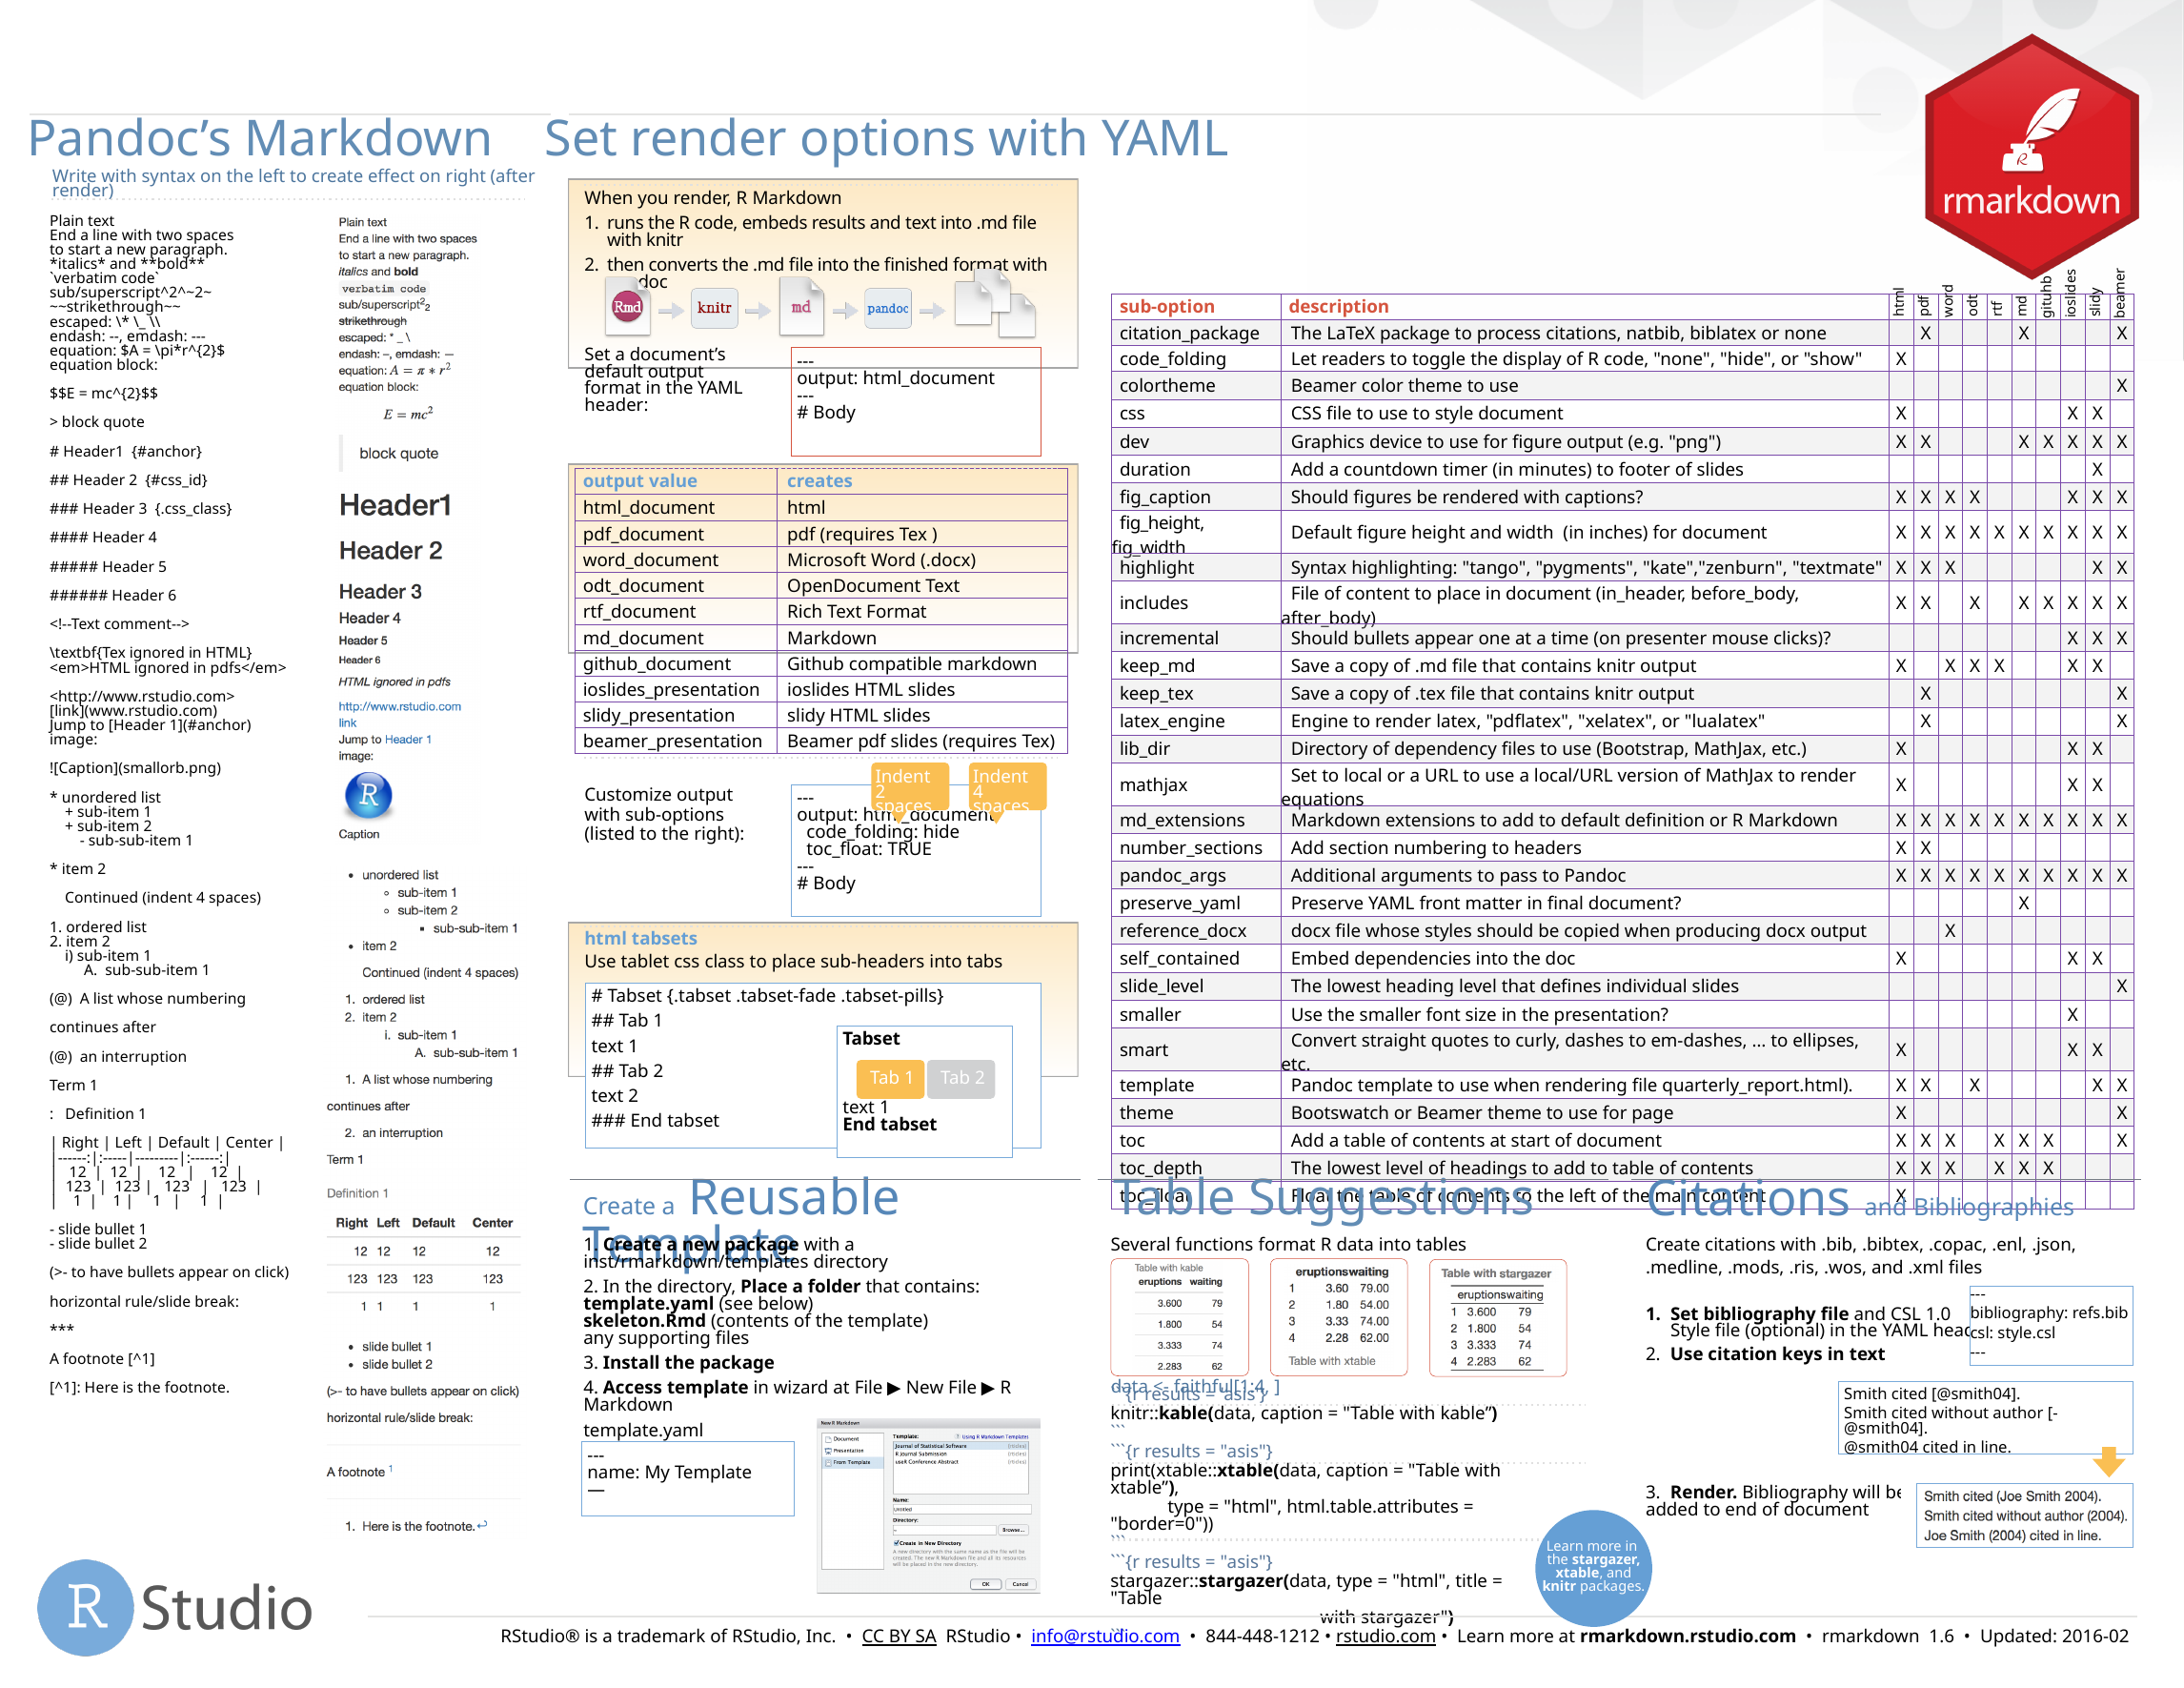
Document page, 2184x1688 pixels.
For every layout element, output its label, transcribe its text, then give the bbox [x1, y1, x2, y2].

table_cell X [1914, 862, 1938, 888]
table_cell X [2111, 806, 2133, 833]
table_cell X [1890, 581, 1913, 623]
table_cell pdf_document [576, 521, 777, 546]
table_cell [2061, 973, 2085, 1000]
table_cell [2111, 1028, 2133, 1070]
table_cell X [1988, 511, 2012, 553]
table_cell [1988, 973, 2012, 1000]
table_cell X [2111, 372, 2133, 399]
table_cell [1939, 367, 1962, 371]
table_cell X [1914, 554, 1938, 580]
text_box ```{r results = 'asis'} knitr::kable(data, caption = "Table with kable”) ``` ```{r results = "asis"} print(xtable::xtable(data, caption = "Table with xtable”), type = "html", html.table.attributes = "border=0")) ``` ```{r results = "asis"} stargazer::stargazer(data, type = "html", title = "Table with stargazer") ``` [1110, 1387, 1534, 1616]
table_cell X [1914, 1071, 1938, 1098]
table_cell [1939, 736, 1962, 763]
table_cell Engine to render latex, "pdflatex", "xelatex", or "lualatex" [1282, 708, 1889, 735]
table_cell [1963, 889, 1987, 916]
table_cell [2086, 889, 2110, 916]
table_cell X [2061, 400, 2085, 427]
table_cell [1963, 1099, 1987, 1126]
table_cell X [1988, 1127, 2012, 1153]
table_cell [2111, 763, 2133, 805]
table_cell CSS file to use to style document [1282, 400, 1889, 427]
text_box Several functions format R data into tables [1110, 1236, 1595, 1268]
table_cell includes [1112, 581, 1281, 623]
table_cell [1890, 1001, 1913, 1027]
table_cell [1914, 889, 1938, 916]
table_cell reference_docx [1112, 917, 1281, 944]
text_box Tab 2 [926, 1060, 996, 1099]
table_cell [1988, 1001, 2012, 1027]
text_box Plain text End a line with two spaces to start a new paragraph. *italics* and **bold** `verbatim code` sub/superscript^2^~2~ ~~strikethrough~~ escaped: \* \_ \\ endash: --, emdash: --- equation: $A = \pi*r^{2}$ equation block: $$E = mc^{2}$$ > block quote # Header1 {#anchor} ## Header 2 {#css_id} ### Header 3 {.css_class} #### Header 4 ##### Header 5 ###### Header 6 <!--Text comment--> \textbf{Tex ignored in HTML} <em>HTML ignored in pdfs</em> <http://www.rstudio.com> [link](www.rstudio.com) Jump to [Header 1](#anchor) image: ![Caption](smallorb.png) * unordered list + sub-item 1 + sub-item 2 - sub-sub-item 1 * item 2 Continued (indent 4 spaces) 1. ordered list 2. item 2 i) sub-item 1 A. sub-sub-item 1 (@) A list whose numbering continues after (@) an interruption Term 1 : Definition 1 | Right | Left | Default | Center | |------:|:-----|---------|:------:| | 12 | 12 | 12 | 12 | | 123 | 123 | 123 | 123 | | 1 | 1 | 1 | 1 | - slide bullet 1 - slide bullet 2 (>- to have bullets appear on click) horizontal rule/slide break: *** A footnote [^1] [^1]: Here is the footnote. [50, 214, 324, 1578]
table_cell [2061, 554, 2085, 580]
table_cell [2012, 834, 2035, 861]
table_cell [1890, 624, 1913, 651]
text_box html tabsets Use tablet css class to place sub-headers into tabs [584, 931, 1041, 985]
table_cell keep_tex [1112, 680, 1281, 707]
table_cell [2012, 680, 2035, 707]
table_cell [1963, 400, 1987, 427]
table_cell [1914, 736, 1938, 763]
table_cell X [1890, 367, 1913, 371]
table_cell X [1939, 511, 1962, 553]
table_cell X [2111, 1127, 2133, 1153]
picture [335, 214, 481, 844]
table_cell rtf_document [576, 599, 777, 624]
table_cell [1963, 736, 1987, 763]
table_cell [1939, 1071, 1962, 1098]
picture [36, 1559, 313, 1657]
table_cell [2111, 889, 2133, 916]
table_cell keep_md [1112, 652, 1281, 679]
table_cell X [1890, 483, 1913, 510]
table_cell [2012, 1028, 2035, 1070]
table_cell ioslides HTML slides [778, 677, 1067, 702]
table_cell [2111, 456, 2133, 482]
table_cell Let readers to toggle the display of R code, "none", "hide", or "show" [1282, 346, 1889, 371]
table_cell [1939, 456, 1962, 482]
table_cell [2036, 624, 2060, 651]
table_cell X [2111, 1099, 2133, 1126]
table_cell [1963, 1001, 1987, 1027]
table_cell X [2061, 1028, 2085, 1070]
table_cell [1914, 367, 1938, 371]
table_cell File of content to place in document (in_header, before_body, after_body) [1282, 581, 1889, 623]
table_cell X [2061, 581, 2085, 623]
table_cell X [2086, 1071, 2110, 1098]
table_cell X [2036, 806, 2060, 833]
table_cell toc [1112, 1127, 1281, 1153]
table_cell slidy_presentation [576, 702, 777, 727]
table_cell Markdown [778, 625, 1067, 650]
table_cell [2086, 973, 2110, 1000]
table_cell incremental [1112, 624, 1281, 651]
table_cell [2036, 973, 2060, 1000]
text_box --- output: html_document --- # Body [791, 347, 1041, 457]
table_cell X [1890, 834, 1913, 861]
table_cell [2061, 367, 2085, 371]
table_cell X [2061, 624, 2085, 651]
table_header description [1282, 295, 1303, 319]
text_box 1. Create a new package with a inst/rmarkdown/templates directory 2. In the directory, Place a folder that contains: template.yaml (see below) skeleton.Rmd (contents of the template) any supporting files 3. Install the package 4. Access template in wizard at File ▶︎ New File ▶︎ R Markdown template.yaml [583, 1236, 1062, 1524]
table_cell [2111, 945, 2133, 972]
table_cell [2086, 834, 2110, 861]
table_cell [2036, 834, 2060, 861]
text_box [1110, 1258, 1128, 1376]
table_cell X [1890, 1154, 1913, 1174]
table_cell X [1890, 652, 1913, 679]
table_cell Github compatible markdown [778, 651, 1067, 676]
table_cell [1988, 680, 2012, 707]
table_cell [1988, 834, 2012, 861]
table_cell [2111, 834, 2133, 861]
table_cell [2061, 1071, 2085, 1098]
table_cell X [2111, 624, 2133, 651]
table_cell X [2111, 428, 2133, 455]
table_cell X [2012, 581, 2035, 623]
table_cell Additional arguments to pass to Pandoc [1282, 862, 1889, 888]
table_cell [1914, 763, 1938, 805]
table_cell X [2086, 652, 2110, 679]
table_cell X [2036, 511, 2060, 553]
table_cell X [1939, 862, 1962, 888]
text_box RStudio® is a trademark of RStudio, Inc. • CC BY SA RStudio • info@rstudio.com • 844-448-1212 • rstudio.com • Learn more at rmarkdown.rstudio.com • rmarkdown 1.6 • Updated: 2016-02 [368, 1617, 2138, 1657]
table_cell X [1939, 554, 1962, 580]
table_cell [2036, 554, 2060, 580]
table_cell dev [1112, 428, 1281, 455]
table_cell X [2111, 973, 2133, 1000]
table_cell [1963, 367, 1987, 371]
table_cell X [2086, 624, 2110, 651]
table_cell colortheme [1112, 372, 1281, 399]
table_cell Beamer pdf slides (requires Tex) [778, 728, 1067, 753]
table_cell X [1890, 428, 1913, 455]
table_cell [1963, 624, 1987, 651]
table_cell [2061, 834, 2085, 861]
text_box [1229, 1258, 1249, 1376]
table_cell [2111, 917, 2133, 944]
table_cell The lowest heading level that defines individual slides [1282, 973, 1889, 1000]
table_cell [2012, 624, 2035, 651]
table_cell X [1963, 806, 1987, 833]
table_cell [2111, 367, 2133, 371]
table_cell [1963, 973, 1987, 1000]
table_cell code_folding [1112, 346, 1281, 371]
table_cell X [2111, 581, 2133, 623]
table_cell X [2086, 806, 2110, 833]
table_cell [1988, 372, 2012, 399]
table_cell [1914, 973, 1938, 1000]
table_cell [2061, 680, 2085, 707]
table_cell X [1914, 834, 1938, 861]
text_box Create a Reusable Template [580, 1174, 1123, 1274]
table_cell X [2086, 581, 2110, 623]
table_cell [1963, 834, 1987, 861]
table_cell [1939, 428, 1962, 455]
table_cell [2036, 367, 2060, 371]
table_cell [2086, 1127, 2110, 1153]
text_box Indent 2 spaces [871, 763, 950, 824]
table_cell Beamer color theme to use [1282, 372, 1889, 399]
table_cell X [1914, 1154, 1938, 1174]
text_box Pandoc’s Markdown [25, 115, 496, 168]
text_box --- bibliography: refs.bib csl: style.csl --- [1961, 1279, 2142, 1370]
table_cell [2061, 372, 2085, 399]
table_cell Embed dependencies into the doc [1282, 945, 1889, 972]
table_cell X [1963, 862, 1987, 888]
table_cell X [2086, 862, 2110, 888]
text_box Write with syntax on the left to create effect on right (after render) [52, 170, 552, 200]
table_cell [2012, 973, 2035, 1000]
table_cell X [2086, 400, 2110, 427]
table_cell [2036, 1071, 2060, 1098]
table_cell Add a countdown timer (in minutes) to footer of slides [1282, 456, 1889, 482]
table_cell [2012, 367, 2035, 371]
table_cell Add a table of contents at start of document [1282, 1127, 1889, 1153]
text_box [1881, 261, 2138, 326]
text_box [568, 178, 1079, 369]
table_cell X [1890, 736, 1913, 763]
table_cell [1914, 1099, 1938, 1126]
table_cell [1988, 456, 2012, 482]
table_cell X [1890, 945, 1913, 972]
table_cell [2012, 554, 2035, 580]
table_cell [2111, 400, 2133, 427]
table_cell [1890, 973, 1913, 1000]
table_cell html_document [576, 495, 777, 520]
table_cell [2086, 917, 2110, 944]
table_cell [1988, 763, 2012, 805]
table_cell X [2012, 1154, 2035, 1174]
text_box [1270, 1258, 1288, 1376]
table_cell css [1112, 400, 1281, 427]
text_box Create citations with .bib, .bibtex, .copac, .enl, .json, .medline, .mods, .ris, .wos, and .xml files Set bibliography file and CSL 1.0 Style file (optional) in the YAML header 2. Use citation keys in text 3. Render. Bibliography will be added to end of document [1646, 1236, 2128, 1519]
table_cell X [2061, 736, 2085, 763]
table_cell X [2012, 862, 2035, 888]
table_cell Preserve YAML front matter in final document? [1282, 889, 1889, 916]
table_cell [1914, 652, 1938, 679]
table_cell Should bullets appear one at a time (on presenter mouse clicks)? [1282, 624, 1889, 651]
table_cell fig_caption [1112, 483, 1281, 510]
table_cell Default figure height and width (in inches) for document [1282, 511, 1889, 553]
table_cell [1890, 917, 1913, 944]
table_cell self_contained [1112, 945, 1281, 972]
table_cell X [1890, 1028, 1913, 1070]
table_cell X [1914, 581, 1938, 623]
table_cell [1988, 428, 2012, 455]
text_box Citations and Bibliographies [1644, 1174, 2184, 1227]
table_cell [1939, 889, 1962, 916]
table_cell X [1914, 680, 1938, 707]
table_cell [2036, 889, 2060, 916]
table_cell latex_engine [1112, 708, 1281, 735]
table_cell X [2036, 428, 2060, 455]
picture [602, 265, 1043, 340]
table_cell [2036, 945, 2060, 972]
picture [1307, 0, 2184, 361]
table_cell X [2061, 945, 2085, 972]
table_cell [1988, 736, 2012, 763]
table_cell X [1890, 806, 1913, 833]
table_cell [2036, 917, 2060, 944]
table_cell X [2061, 483, 2085, 510]
table_cell slidy HTML slides [778, 702, 1067, 727]
table_cell [1914, 400, 1938, 427]
table_cell [2036, 483, 2060, 510]
table_cell [2036, 1028, 2060, 1070]
table_cell [1890, 456, 1913, 482]
table_cell X [2061, 1001, 2085, 1027]
text_box --- output: html_document: code_folding: hide toc_float: TRUE --- # Body [791, 784, 1041, 917]
table_cell X [1939, 483, 1962, 510]
table_cell Pandoc template to use when rendering file quarterly_report.html). [1282, 1071, 1889, 1098]
table_cell [1939, 581, 1962, 623]
table_cell md_document [576, 625, 777, 650]
table_cell pandoc_args [1112, 862, 1281, 888]
table_cell [2061, 456, 2085, 482]
table_cell X [2111, 680, 2133, 707]
table_cell X [2111, 862, 2133, 888]
table_cell X [2111, 554, 2133, 580]
table_cell [1963, 456, 1987, 482]
table_header output value [576, 469, 777, 494]
table_cell [1939, 834, 1962, 861]
table_cell [2086, 1154, 2110, 1174]
table_cell Graphics device to use for figure output (e.g. "png") [1282, 428, 1889, 455]
text_box Set render options with YAML [542, 115, 1232, 168]
table_cell [2036, 708, 2060, 735]
text_box [1548, 1510, 1640, 1532]
table_cell X [2012, 889, 2035, 916]
table_cell mathjax [1112, 763, 1281, 805]
table_cell [2061, 1127, 2085, 1153]
table_cell pdf (requires Tex ) [778, 521, 1067, 546]
table_cell X [1988, 1154, 2012, 1174]
table_cell X [2111, 483, 2133, 510]
table_cell [1914, 1028, 1938, 1070]
table_cell [2012, 1099, 2035, 1126]
table_cell Rich Text Format [778, 599, 1067, 624]
table_cell [1890, 372, 1913, 399]
table_cell Save a copy of .md file that contains knitr output [1282, 652, 1889, 679]
table_cell [1890, 708, 1913, 735]
table_cell [1963, 554, 1987, 580]
table_cell [2061, 889, 2085, 916]
table_cell [2036, 736, 2060, 763]
table_cell template [1112, 1071, 1281, 1098]
table_cell X [2061, 511, 2085, 553]
table_cell [1939, 1099, 1962, 1126]
table_cell citation_package [1112, 320, 1281, 345]
table_cell [1939, 763, 1962, 805]
table_cell [2036, 1099, 2060, 1126]
table_cell Bootswatch or Beamer theme to use for page [1282, 1099, 1889, 1126]
table_cell fig_height, fig_width [1112, 511, 1281, 553]
table_cell [2036, 680, 2060, 707]
table_cell [1963, 945, 1987, 972]
table_cell [1963, 1127, 1987, 1153]
table_cell [1890, 889, 1913, 916]
table_cell X [2086, 511, 2110, 553]
table_cell [2012, 483, 2035, 510]
table_cell highlight [1112, 554, 1281, 580]
table_cell Save a copy of .tex file that contains knitr output [1282, 680, 1889, 707]
table_cell X [2086, 736, 2110, 763]
text_box [568, 463, 1079, 654]
table_cell github_document [576, 651, 777, 676]
table_cell [2036, 763, 2060, 805]
table_cell [1914, 372, 1938, 399]
table_cell X [2086, 1028, 2110, 1070]
text_box [1429, 1259, 1438, 1377]
table_cell X [1963, 483, 1987, 510]
table_cell Should figures be rendered with captions? [1282, 483, 1889, 510]
table_cell [2012, 456, 2035, 482]
table_cell [1988, 400, 2012, 427]
table_cell md_extensions [1112, 806, 1281, 833]
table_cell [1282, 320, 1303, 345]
table_cell [1914, 917, 1938, 944]
table_cell [1963, 1154, 1987, 1174]
table_cell X [1890, 511, 1913, 553]
table_cell [2012, 763, 2035, 805]
table_cell [1939, 400, 1962, 427]
table_cell X [2061, 652, 2085, 679]
table_cell X [1939, 652, 1962, 679]
table_cell X [2012, 806, 2035, 833]
table_cell word_document [576, 547, 777, 572]
table_cell Microsoft Word (.docx) [778, 547, 1067, 572]
table_cell [1939, 372, 1962, 399]
table_cell Directory of dependency files to use (Bootstrap, MathJax, etc.) [1282, 736, 1889, 763]
text_box # Tabset {.tabset .tabset-fade .tabset-pills} ## Tab 1 text 1 ## Tab 2 text 2 ### End tabset [585, 982, 1041, 1149]
table_cell [2061, 1099, 2085, 1126]
table_cell [1988, 367, 2012, 371]
table_cell [1963, 428, 1987, 455]
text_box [1131, 1260, 1223, 1377]
table_header creates [778, 469, 1067, 494]
table_cell X [2061, 428, 2085, 455]
table_cell [1890, 680, 1913, 707]
table_cell [2061, 1154, 2085, 1174]
table_cell [2086, 680, 2110, 707]
table_cell X [1939, 1154, 1962, 1174]
table_cell [2086, 1001, 2110, 1027]
table_cell X [2036, 581, 2060, 623]
table_cell X [1963, 1071, 1987, 1098]
table_cell X [1939, 806, 1962, 833]
table_cell lib_dir [1112, 736, 1281, 763]
table_cell X [2086, 483, 2110, 510]
table_cell X [1914, 1127, 1938, 1153]
table_cell [1939, 708, 1962, 735]
table_cell toc_depth [1112, 1154, 1281, 1174]
table_cell [2012, 652, 2035, 679]
text_box [568, 922, 1079, 1077]
picture [817, 1418, 1041, 1594]
text_box Smith cited [@smith04]. Smith cited without author [-@smith04]. @smith04 cited in line. [1837, 1381, 2133, 1454]
table_cell preserve_yaml [1112, 889, 1281, 916]
table_cell X [1890, 554, 1913, 580]
table_cell X [2086, 763, 2110, 805]
table_cell X [2086, 428, 2110, 455]
picture [322, 866, 527, 1539]
table_cell X [2111, 708, 2133, 735]
text_box Set a document’s default output format in the YAML header: [584, 347, 760, 416]
text_box data <- faithful[1:4, ] [1110, 1381, 1352, 1402]
table_cell X [1988, 862, 2012, 888]
table_cell [1963, 372, 1987, 399]
table_cell [2012, 1071, 2035, 1098]
table_cell X [1939, 917, 1962, 944]
table_cell [1939, 1001, 1962, 1027]
text_box [2092, 1447, 2126, 1478]
table_cell docx file whose styles should be copied when producing docx output [1282, 917, 1889, 944]
table_cell [2061, 708, 2085, 735]
table_cell X [1890, 763, 1913, 805]
text_box [1547, 1603, 1641, 1617]
text_box Table Suggestions [1111, 1174, 1644, 1227]
table_cell [1988, 945, 2012, 972]
table_cell [1988, 1071, 2012, 1098]
table_cell [1963, 708, 1987, 735]
table_cell X [1988, 652, 2012, 679]
table_cell [1963, 680, 1987, 707]
table_cell theme [1112, 1099, 1281, 1126]
table_cell X [2036, 1154, 2060, 1174]
table_cell X [1890, 1127, 1913, 1153]
text_box [1393, 1258, 1408, 1376]
table_cell X [1890, 400, 1913, 427]
table_cell X [2012, 428, 2035, 455]
table_cell [1963, 763, 1987, 805]
table_cell [2012, 736, 2035, 763]
table_cell [2111, 736, 2133, 763]
table_cell [2086, 1099, 2110, 1126]
table_cell [1988, 708, 2012, 735]
table_cell [1914, 1001, 1938, 1027]
table_cell [2086, 708, 2110, 735]
table_cell X [2061, 763, 2085, 805]
table_cell [1914, 456, 1938, 482]
table_cell [2111, 1154, 2133, 1174]
table_cell Set to local or a URL to use a local/URL version of MathJax to render equations [1282, 763, 1889, 805]
text_box Customize output with sub-options (listed to the right): [584, 785, 760, 854]
table_cell [2061, 917, 2085, 944]
table_cell X [1914, 511, 1938, 553]
table_cell [1914, 624, 1938, 651]
table_cell [2036, 372, 2060, 399]
table_cell [1939, 1028, 1962, 1070]
text_box Learn more in the stargazer, xtable, and knitr packages. [1533, 1532, 1654, 1603]
text_box Indent 4 spaces [968, 763, 1047, 824]
table_cell X [2111, 511, 2133, 553]
table_cell X [1963, 511, 1987, 553]
table_cell smaller [1112, 1001, 1281, 1027]
table_cell X [1914, 428, 1938, 455]
table_cell [1939, 680, 1962, 707]
table_cell X [2012, 1127, 2035, 1153]
table_cell X [2086, 554, 2110, 580]
table_cell X [2036, 1127, 2060, 1153]
table_cell X [2012, 511, 2035, 553]
table_cell [1988, 889, 2012, 916]
table_cell [1988, 1028, 2012, 1070]
table_cell X [1939, 1127, 1962, 1153]
table_cell [1988, 624, 2012, 651]
table_cell [2036, 456, 2060, 482]
table_cell X [1890, 1071, 1913, 1098]
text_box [1437, 1264, 1559, 1374]
table_cell number_sections [1112, 834, 1281, 861]
text_box --- name: My Template — [581, 1441, 795, 1516]
table_cell [1939, 945, 1962, 972]
table_cell [2086, 372, 2110, 399]
table_cell Use the smaller font size in the presentation? [1282, 1001, 1889, 1027]
table_cell duration [1112, 456, 1281, 482]
table_cell Add section numbering to headers [1282, 834, 1889, 861]
table_cell X [1890, 862, 1913, 888]
table_cell [2086, 367, 2110, 371]
table_cell slide_level [1112, 973, 1281, 1000]
table_cell [1963, 917, 1987, 944]
table_cell X [1890, 1099, 1913, 1126]
table_cell [1939, 973, 1962, 1000]
table_cell [1988, 917, 2012, 944]
table_cell [1963, 1028, 1987, 1070]
table_cell Syntax highlighting: "tango", "pygments", "kate","zenburn", "textmate" [1282, 554, 1889, 580]
table_cell [2036, 652, 2060, 679]
table_cell [2012, 1001, 2035, 1027]
table_cell [2012, 708, 2035, 735]
table_cell [1988, 483, 2012, 510]
table_cell ioslides_presentation [576, 677, 777, 702]
table_cell [2012, 917, 2035, 944]
picture [1900, 1485, 2143, 1547]
table_cell [2012, 400, 2035, 427]
table_cell X [1914, 483, 1938, 510]
text_box Tabset text 1 End tabset [837, 1026, 1012, 1158]
table_cell The lowest level of headings to add to table of contents [1282, 1154, 1889, 1174]
table_cell X [2036, 862, 2060, 888]
table_cell X [2061, 862, 2085, 888]
table_cell X [2086, 456, 2110, 482]
table_header sub-option [1112, 295, 1281, 319]
table_cell beamer_presentation [576, 728, 777, 753]
table_cell [2111, 652, 2133, 679]
table_cell Markdown extensions to add to default definition or R Markdown [1282, 806, 1889, 833]
table_cell [1914, 945, 1938, 972]
table_cell OpenDocument Text [778, 573, 1067, 598]
table_cell X [1963, 652, 1987, 679]
table_cell smart [1112, 1028, 1281, 1070]
table_cell odt_document [576, 573, 777, 598]
table_cell X [2111, 1071, 2133, 1098]
text_box When you render, R Markdown runs the R code, embeds results and text into .md file with knitr then converts the .md file into the finished format with pandoc [584, 190, 1062, 316]
text_box Tab 1 [856, 1060, 925, 1099]
table_cell Convert straight quotes to curly, dashes to em-dashes, … to ellipses, etc. [1282, 1028, 1889, 1070]
table_cell X [2061, 806, 2085, 833]
table_cell X [2086, 945, 2110, 972]
table_cell [2111, 1001, 2133, 1027]
table_cell [1939, 624, 1962, 651]
table_cell X [1963, 581, 1987, 623]
table_cell X [1914, 806, 1938, 833]
picture [1284, 1263, 1394, 1372]
table_cell html [778, 495, 1067, 520]
table_cell X [1914, 708, 1938, 735]
table_cell [2036, 400, 2060, 427]
table_cell X [1988, 806, 2012, 833]
table_cell [2012, 945, 2035, 972]
table_cell [2012, 372, 2035, 399]
table_cell [1988, 1099, 2012, 1126]
table_cell [1988, 581, 2012, 623]
table_cell [2036, 1001, 2060, 1027]
table_cell [1988, 554, 2012, 580]
